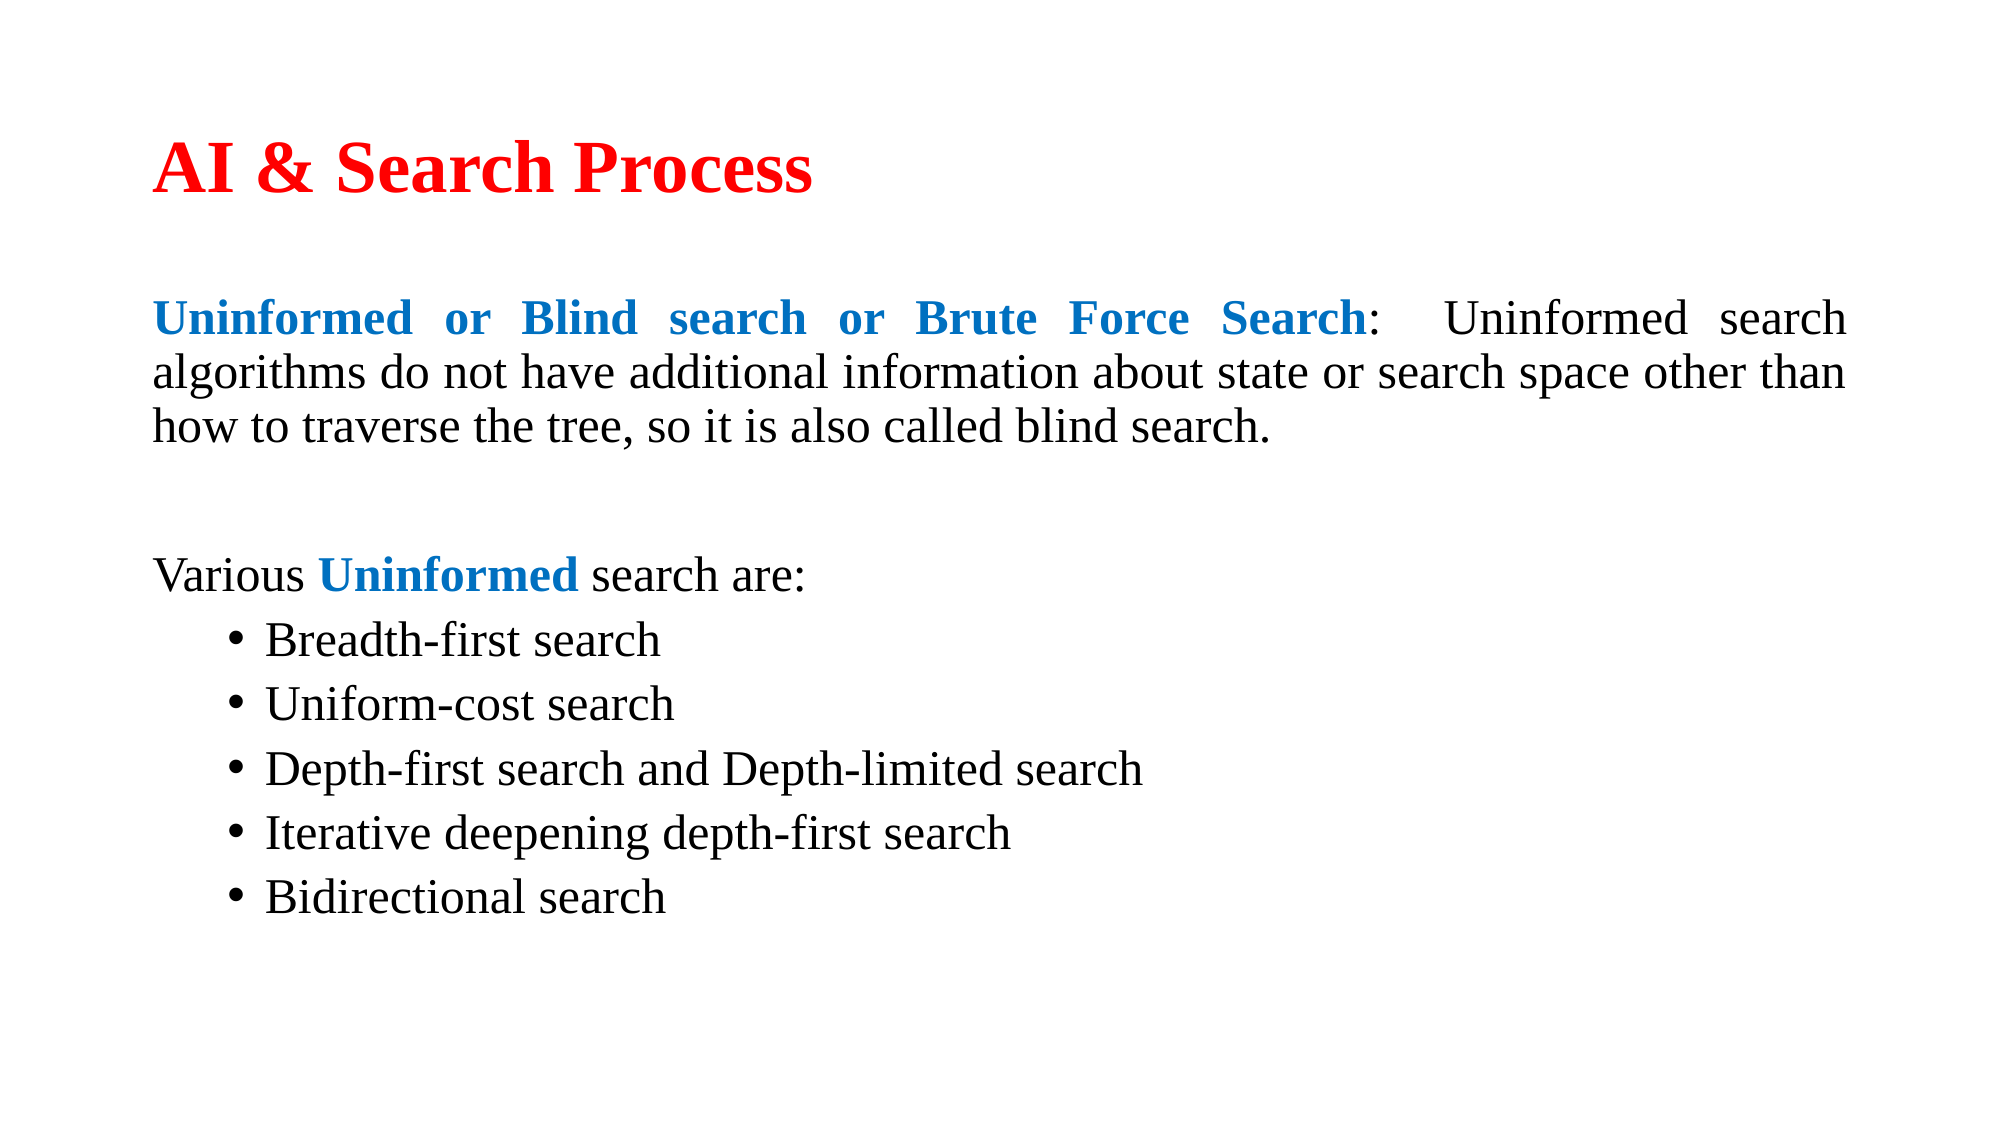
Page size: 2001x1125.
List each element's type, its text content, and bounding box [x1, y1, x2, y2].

title AI & Search Process [137, 59, 1863, 278]
list Uninformed or Blind search or Brute Force Search: Uninformed search algorithms do not have additional information about state or search space other than how to traverse the tree, so it is also called blind search. Various Uninformed search are: Breadth-first search Uniform-cost search Depth-first search and Depth-limited search Iterative deepening depth-first search Bidirectional search [137, 283, 1863, 1008]
